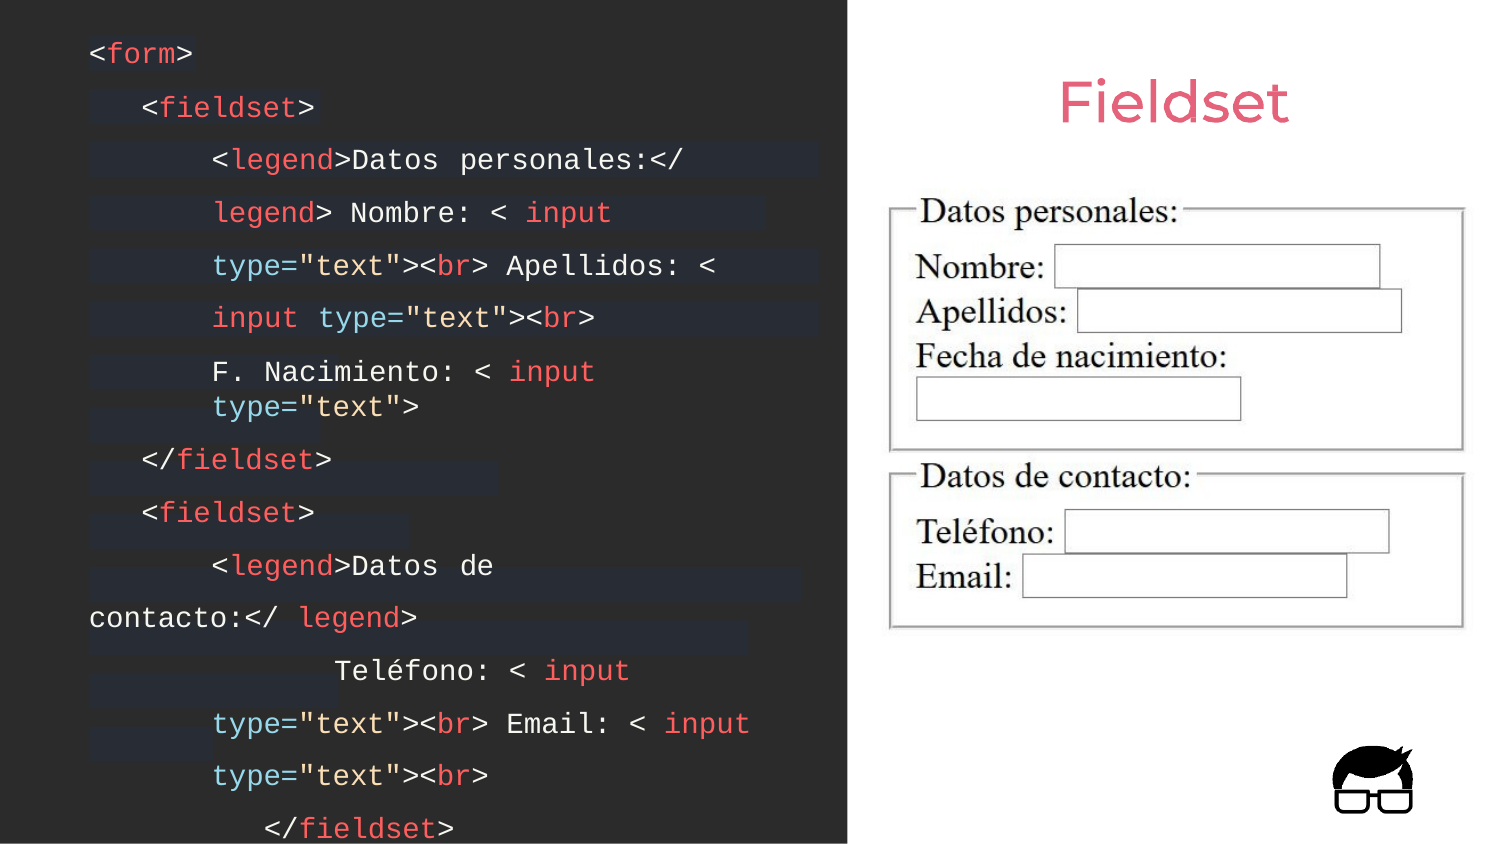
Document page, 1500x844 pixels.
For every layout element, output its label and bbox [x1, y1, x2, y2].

text_box [1163, 79, 1196, 123]
text_box [1202, 91, 1229, 123]
text_box [1267, 84, 1289, 123]
picture [1323, 738, 1420, 834]
picture [881, 188, 1474, 637]
text_box [0, 0, 848, 844]
text_box [1232, 91, 1264, 123]
text_box [1111, 91, 1143, 123]
text_box [1150, 79, 1157, 123]
text_box [1097, 78, 1106, 86]
text_box [1062, 81, 1092, 123]
text_box [1098, 91, 1105, 123]
